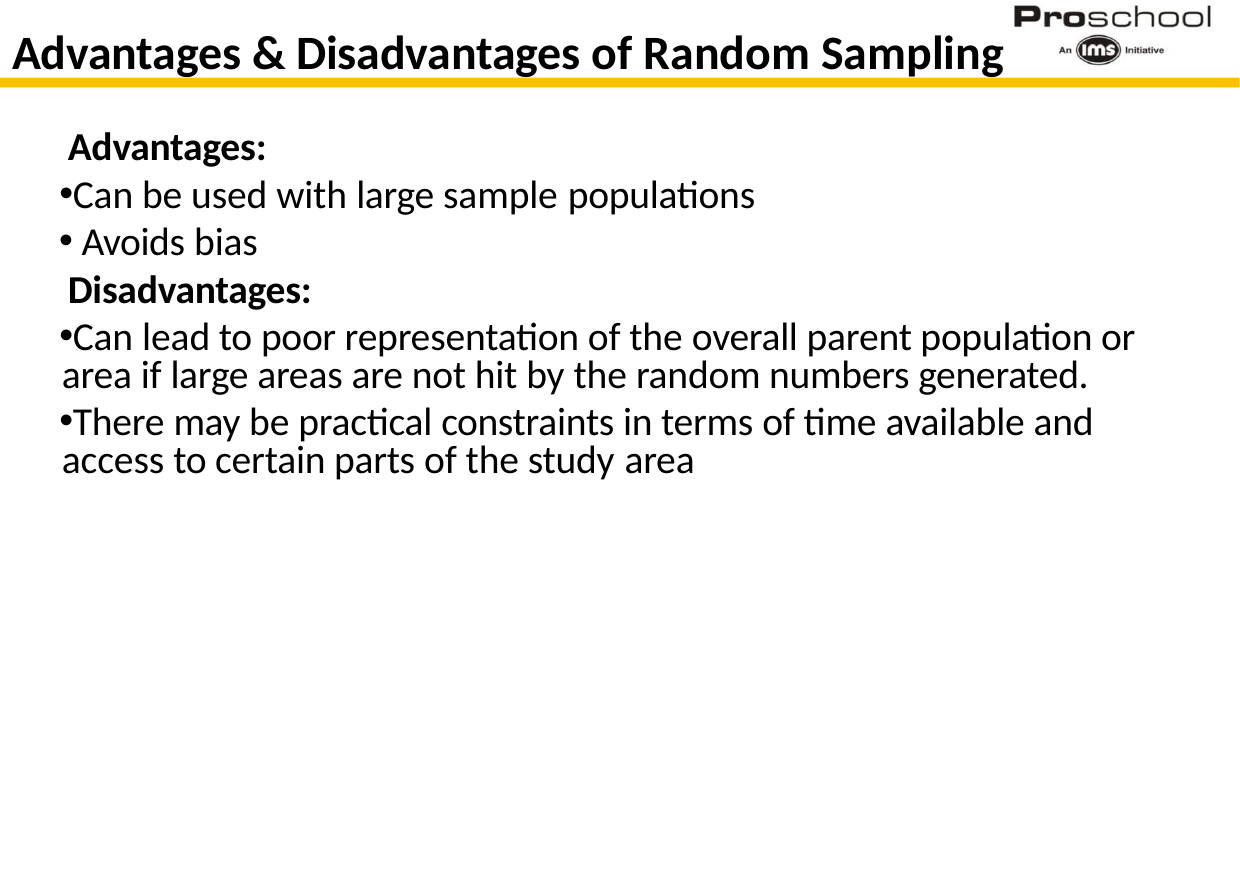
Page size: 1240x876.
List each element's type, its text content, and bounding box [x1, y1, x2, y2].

text_box Advantages: Can be used with large sample populations Avoids bias Disadvantages: Can lead to poor representation of the overall parent population or area if large areas are not hit by the random numbers generated. There may be practical constraints in terms of time available and access to certain parts of the study area [57, 169, 1162, 482]
title Advantages & Disadvantages of Random Sampling [10, 21, 1231, 169]
picture [1004, 0, 1221, 21]
